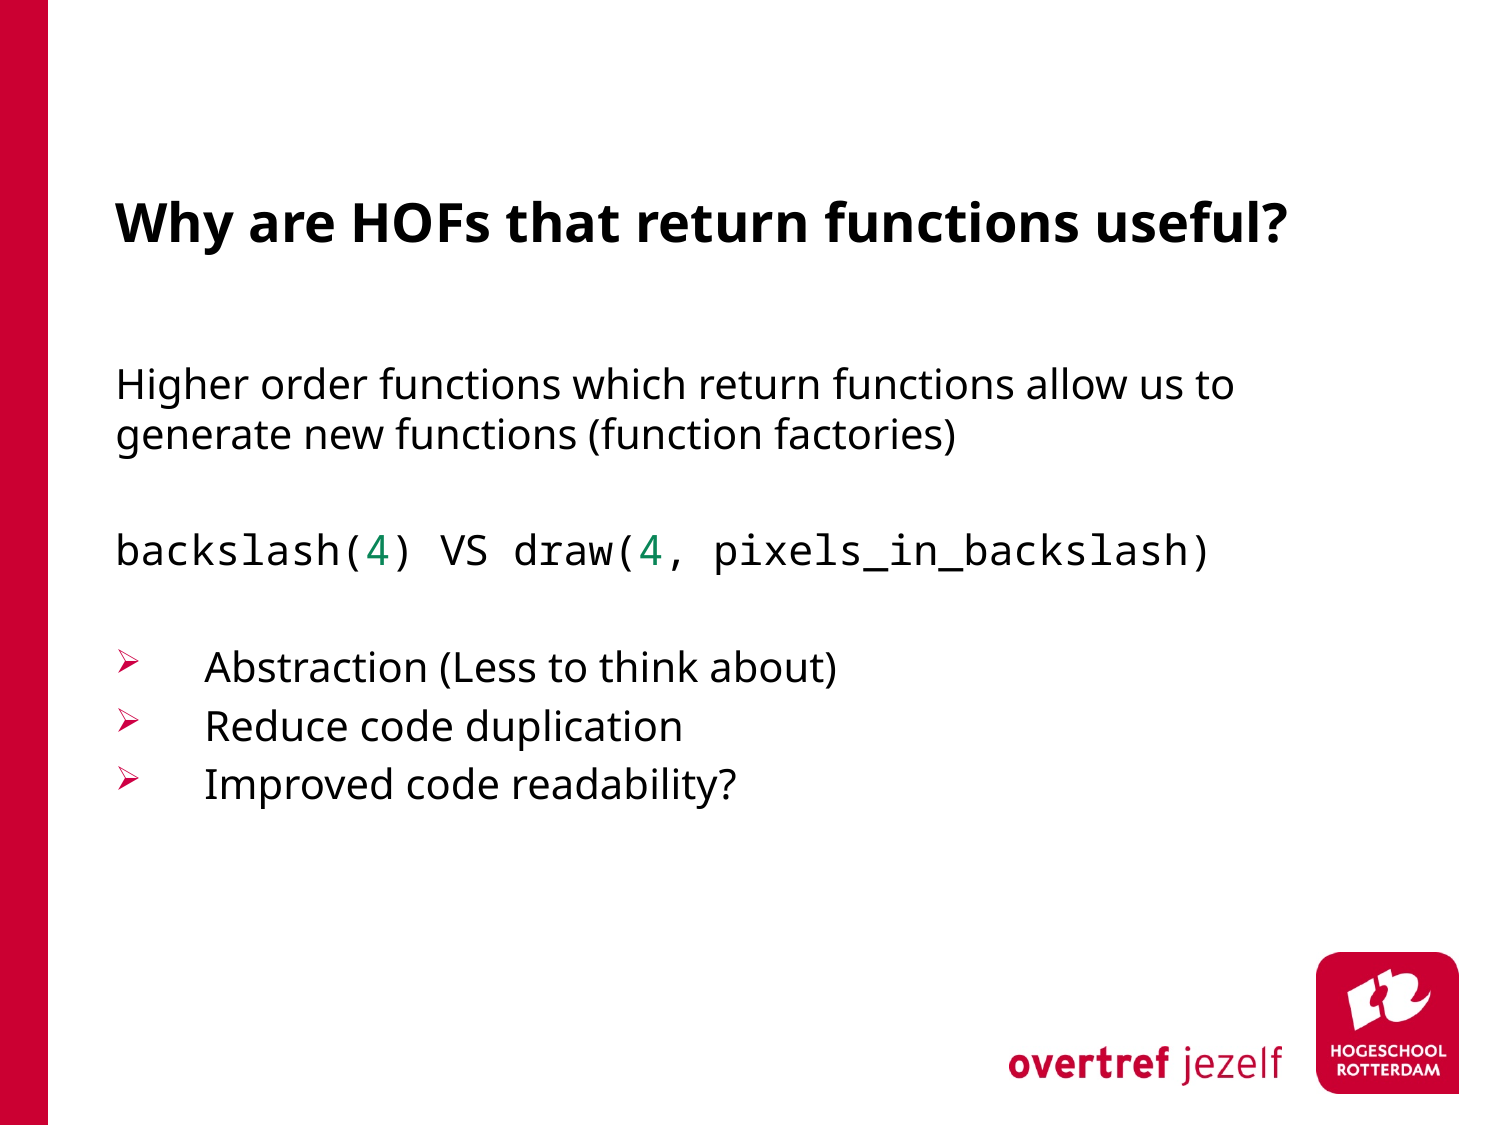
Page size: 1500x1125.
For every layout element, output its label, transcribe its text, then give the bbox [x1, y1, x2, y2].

picture [1009, 1078, 1282, 1086]
picture [1316, 952, 1459, 1094]
list Higher order functions which return functions allow us to generate new functions (function factories) backslash(4) VS draw(4, pixels_in_backslash) Abstraction (Less to think about) Reduce code duplication Improved code readability? [100, 350, 1400, 1078]
picture [0, 0, 48, 1125]
title Why are HOFs that return functions useful? [100, 126, 1400, 315]
